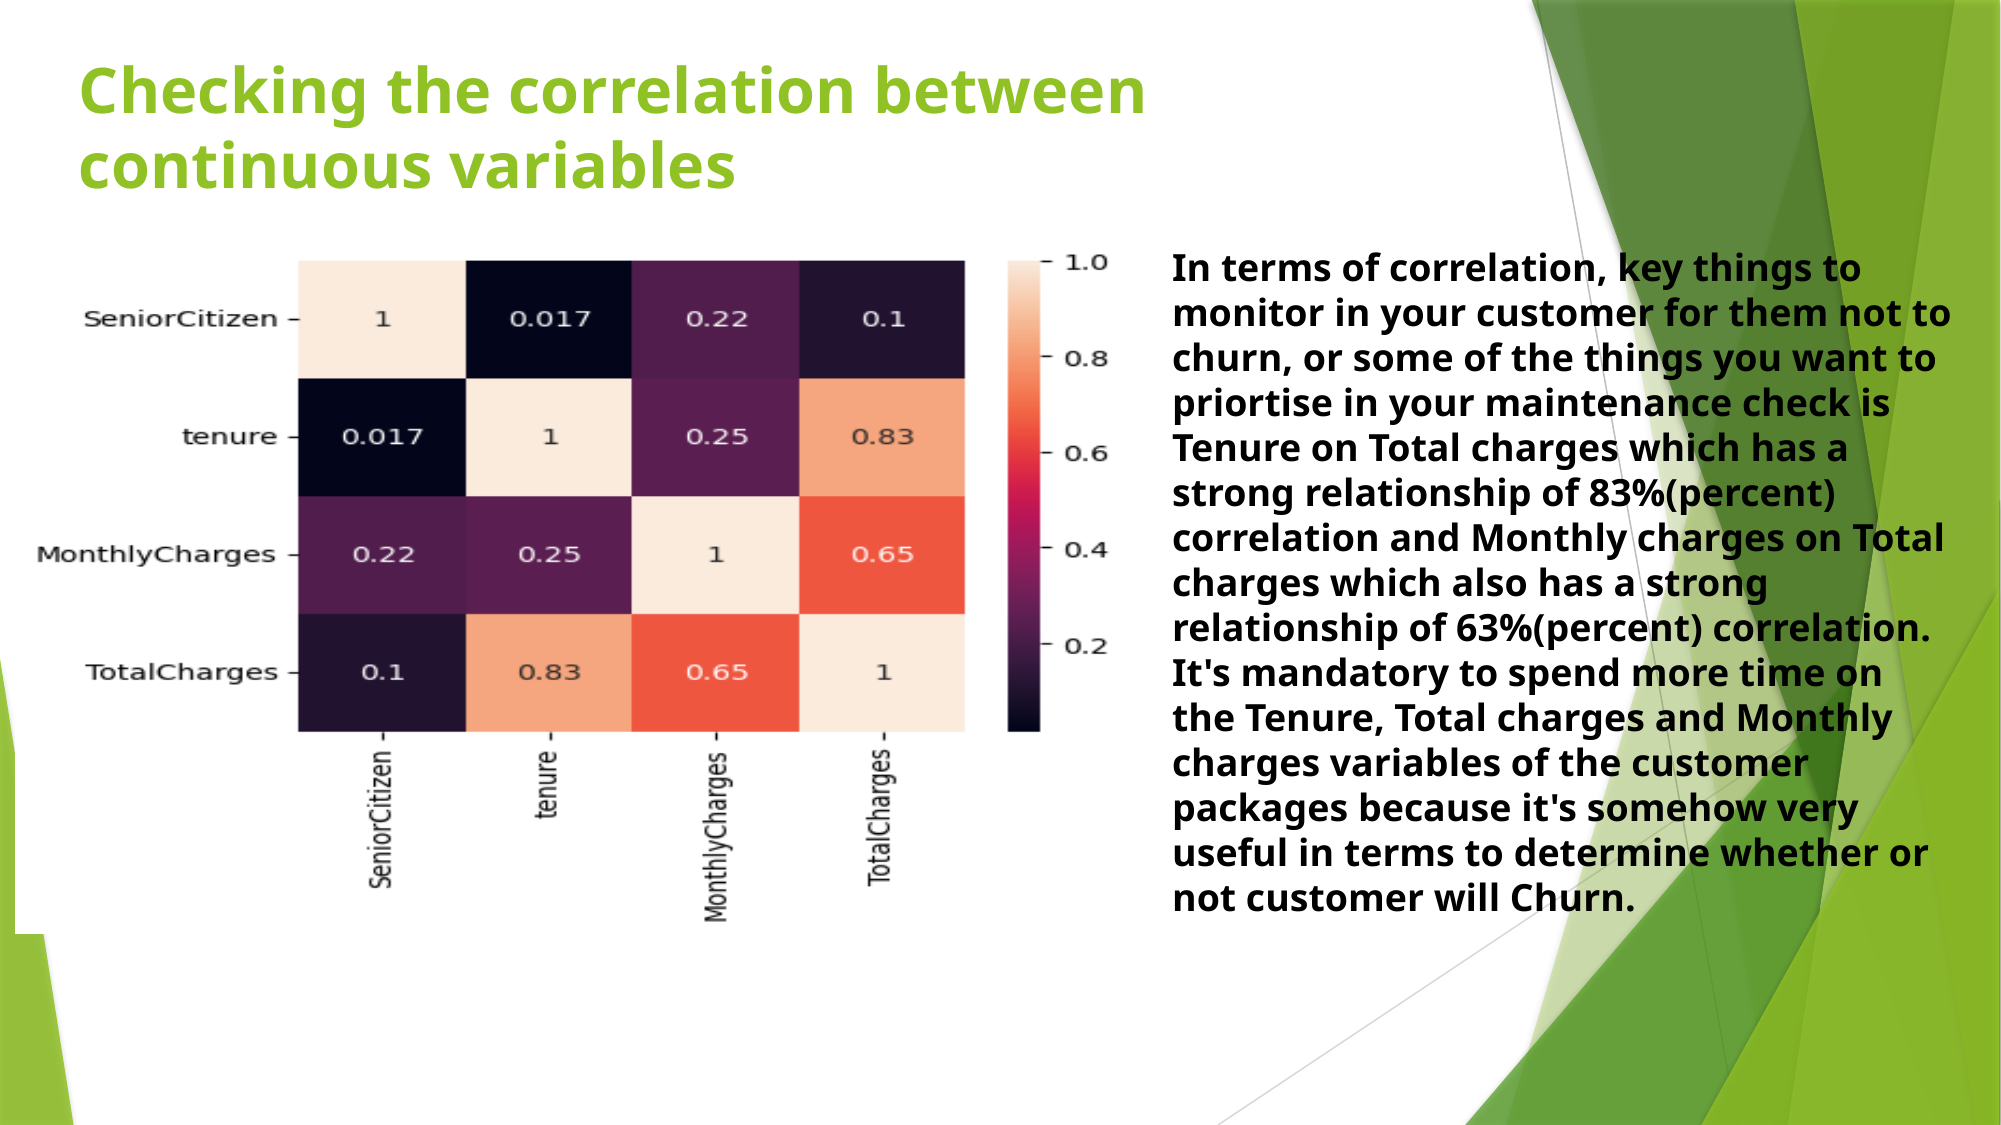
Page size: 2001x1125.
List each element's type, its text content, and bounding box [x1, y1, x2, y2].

title Checking the correlation between continuous variables [63, 42, 1475, 210]
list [14, 237, 1132, 935]
text_box In terms of correlation, key things to monitor in your customer for them not to churn, or some of the things you want to priortise in your maintenance check is Tenure on Total charges which has a strong relationship of 83%(percent) correlation and Monthly charges on Total charges which also has a strong relationship of 63%(percent) correlation. It's mandatory to spend more time on the Tenure, Total charges and Monthly charges variables of the customer packages because it's somehow very useful in terms to determine whether or not customer will Churn. [1157, 236, 1968, 927]
